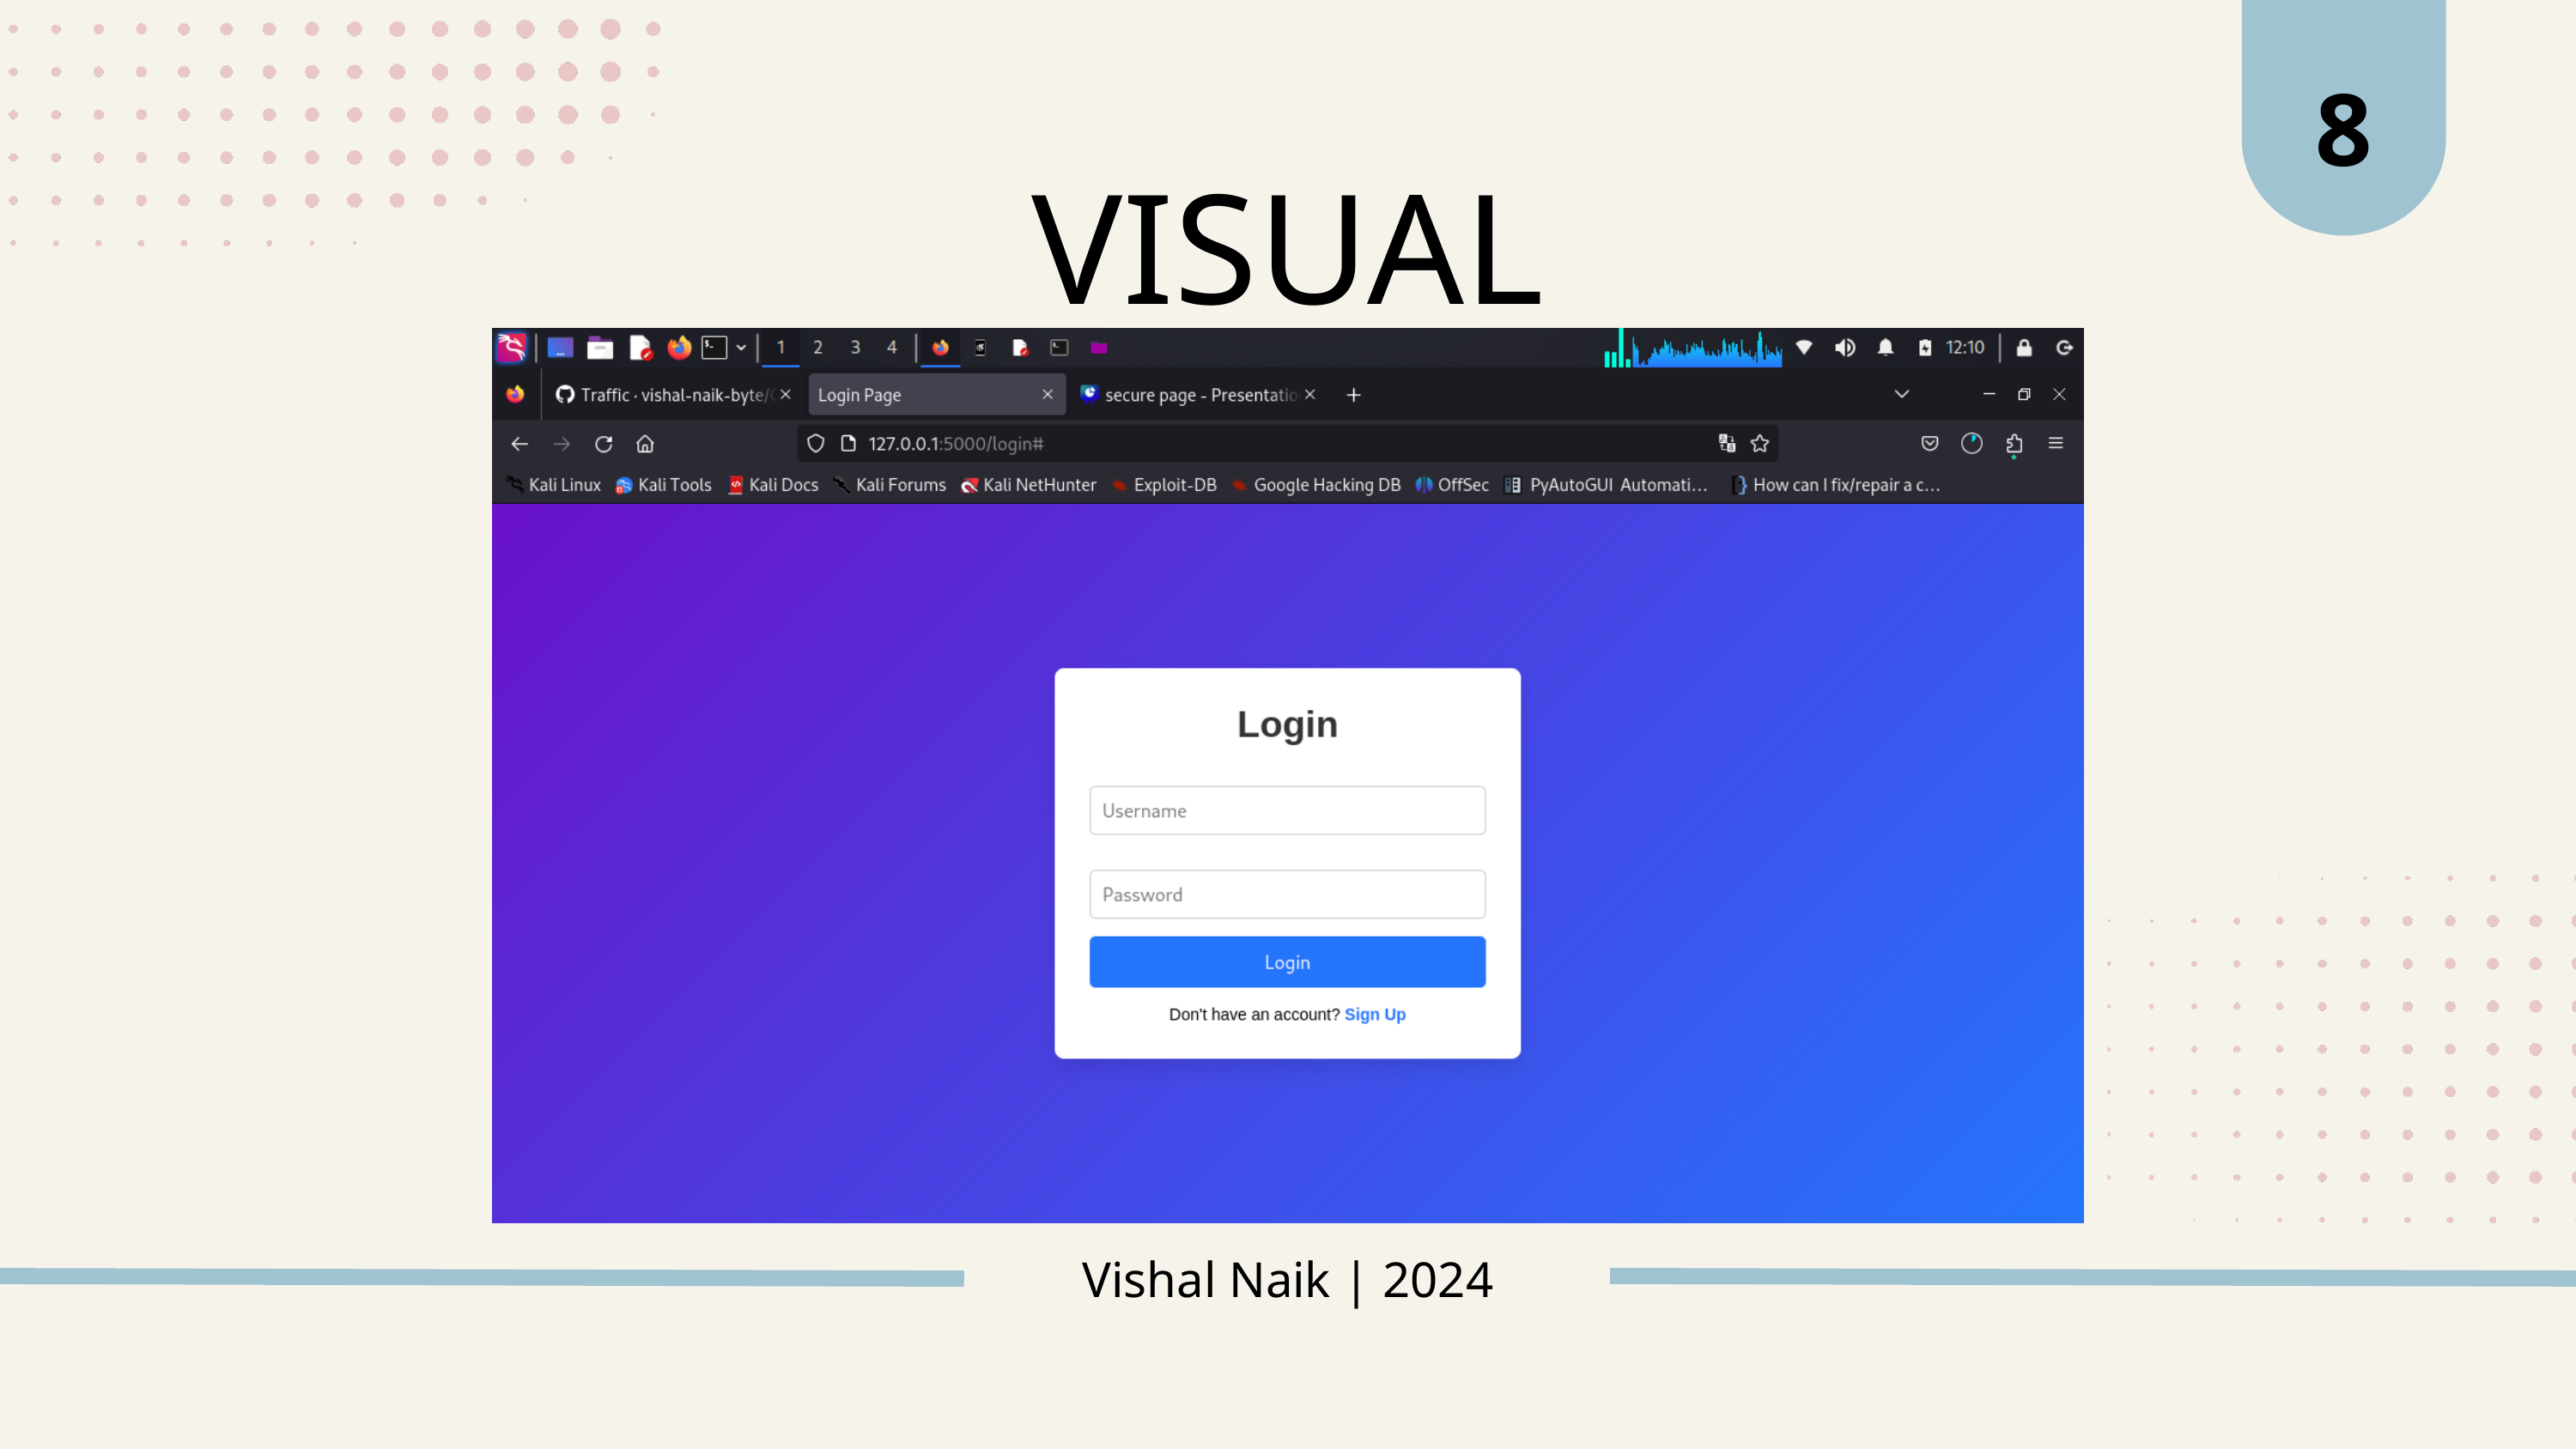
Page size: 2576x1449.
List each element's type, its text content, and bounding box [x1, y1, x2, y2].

text_box [2084, 874, 2576, 1223]
text_box Vishal Naik | 2024 [803, 1239, 1773, 1307]
text_box [492, 328, 2084, 1223]
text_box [2233, 0, 2455, 236]
text_box VISUAL [359, 122, 2216, 336]
text_box [0, 0, 660, 246]
